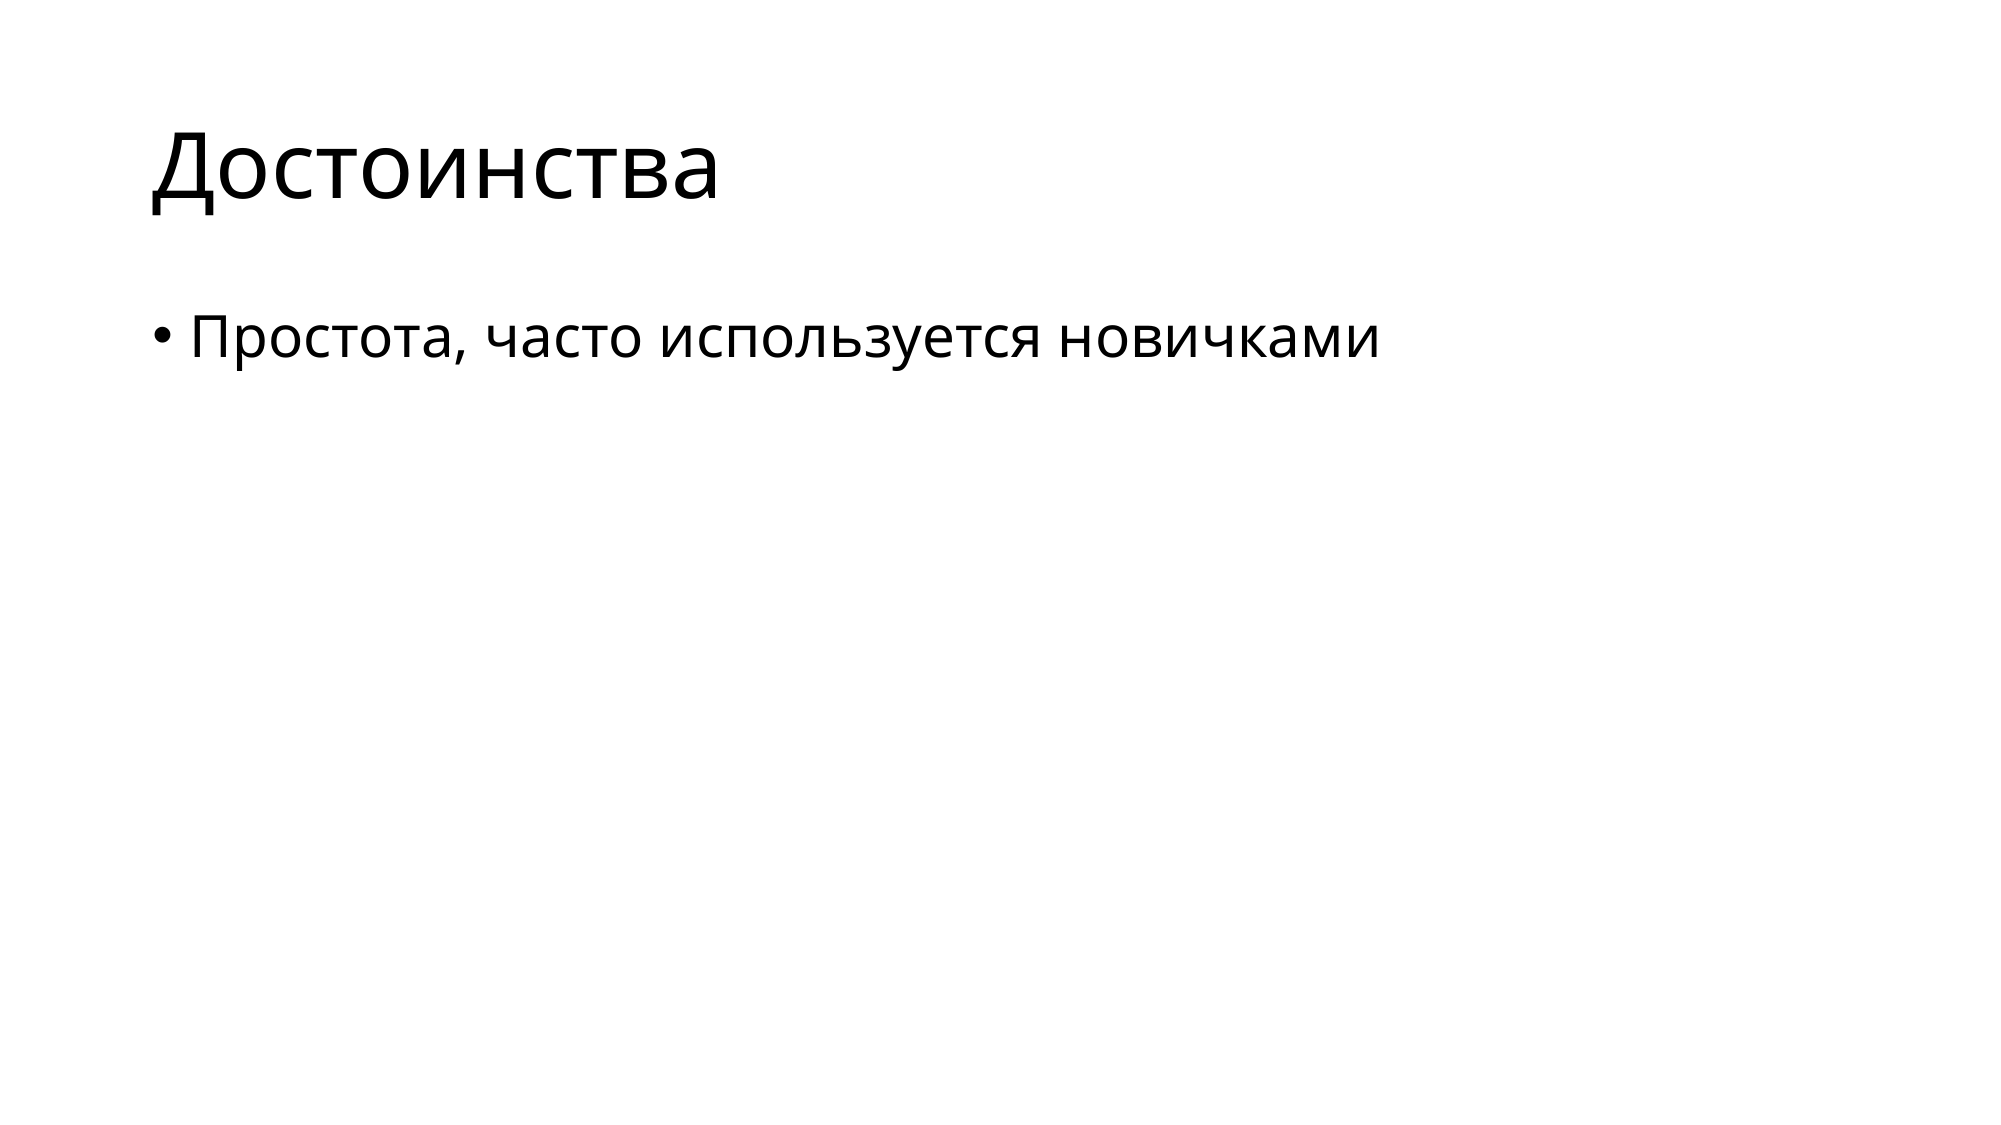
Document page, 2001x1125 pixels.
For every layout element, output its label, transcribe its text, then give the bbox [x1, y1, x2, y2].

title Достоинства [137, 59, 1863, 278]
list Простота, часто используется новичками [137, 299, 1863, 1014]
